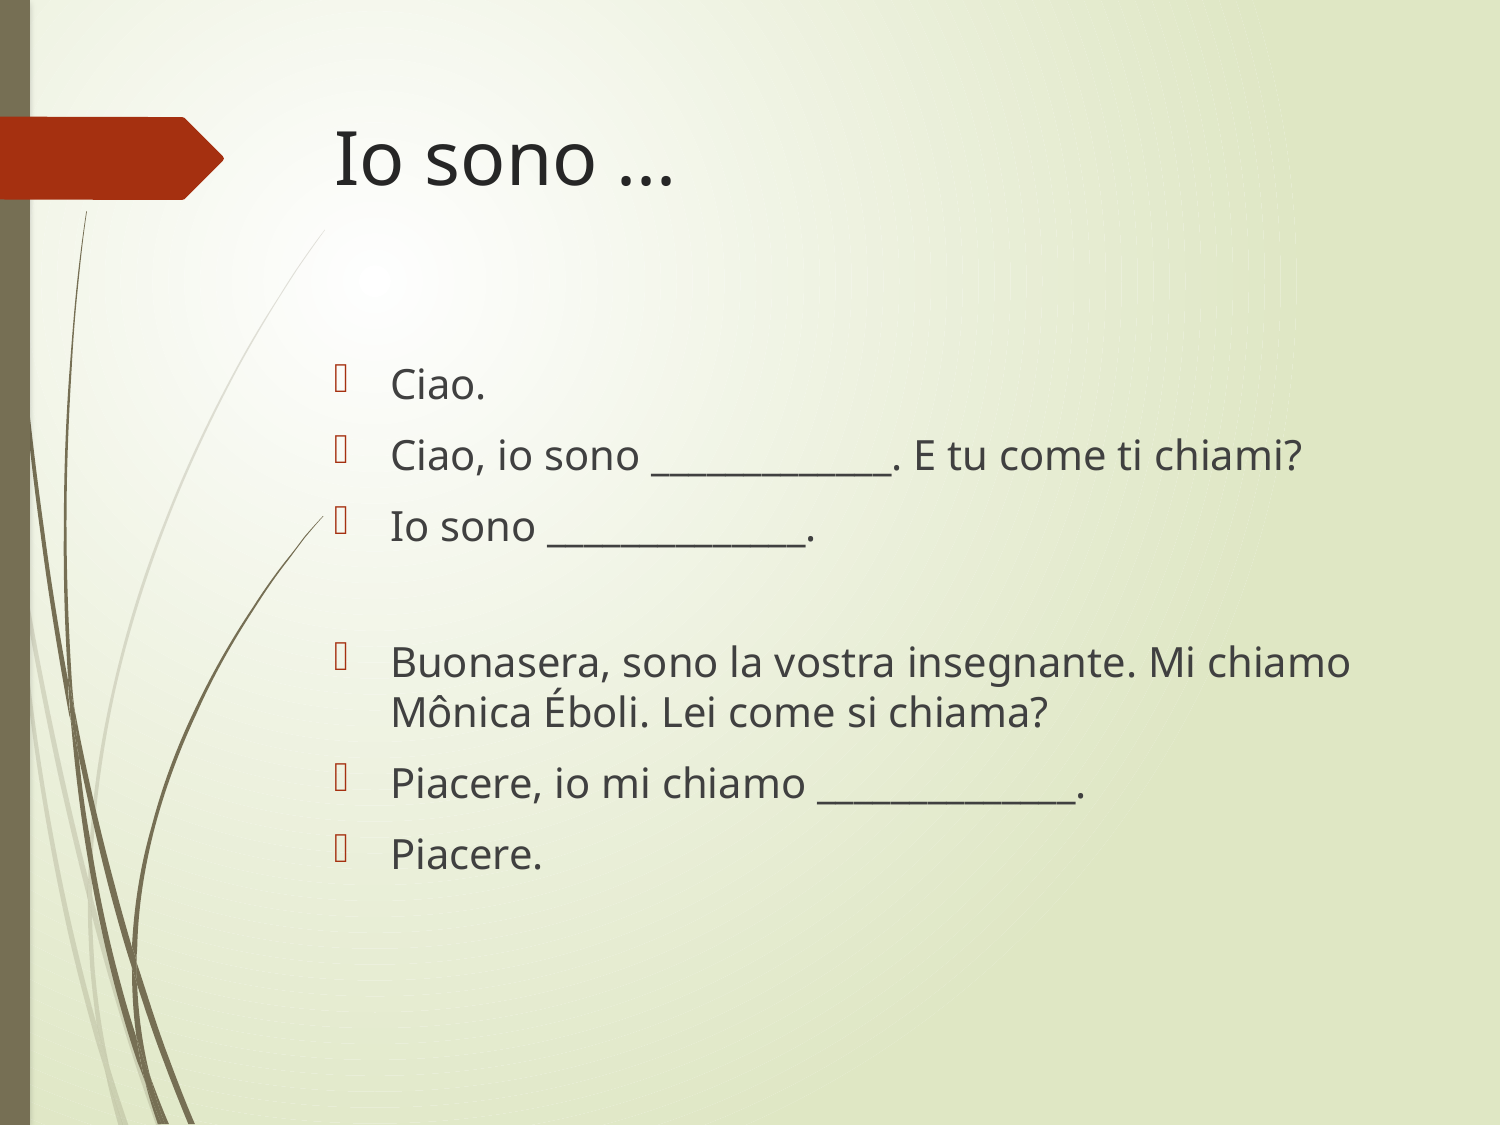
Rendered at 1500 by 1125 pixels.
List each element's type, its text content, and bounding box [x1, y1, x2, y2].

list Ciao. Ciao, io sono _____________. E tu come ti chiami? Io sono ______________. Buonasera, sono la vostra insegnante. Mi chiamo Mônica Éboli. Lei come si chiama? Piacere, io mi chiamo ______________. Piacere. [318, 350, 1400, 970]
title Io sono ... [319, 102, 1400, 313]
